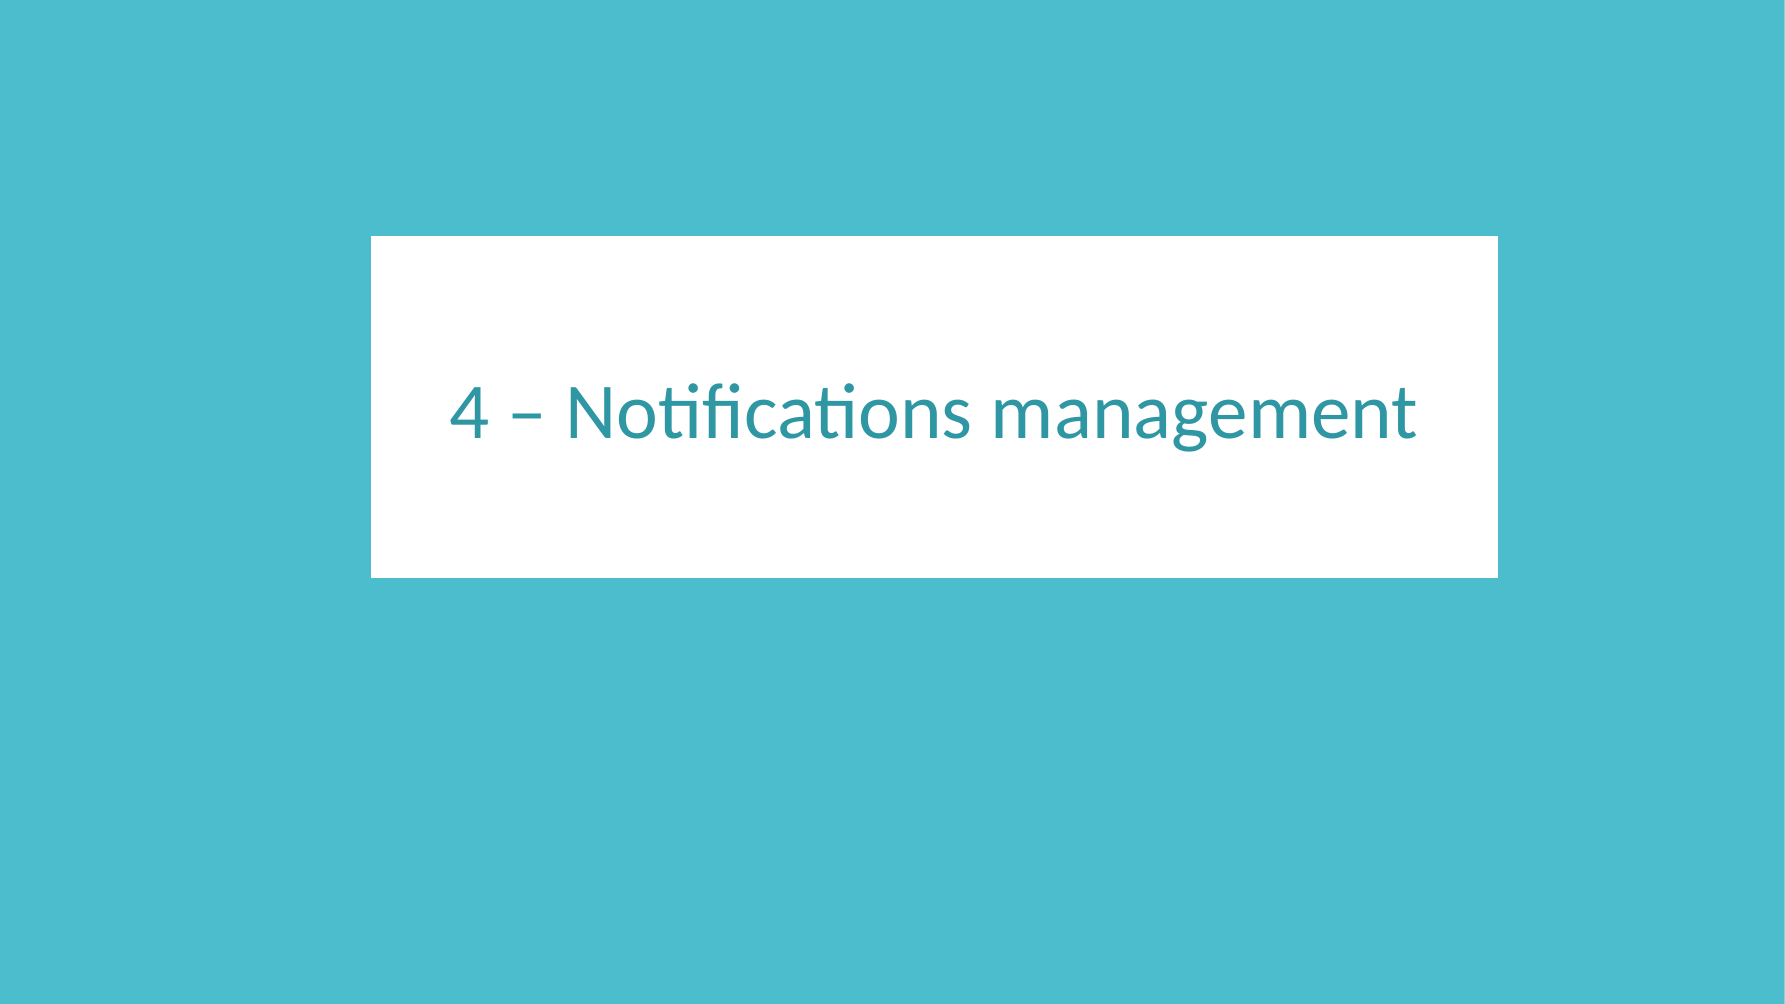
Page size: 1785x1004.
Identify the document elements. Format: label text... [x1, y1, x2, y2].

text_box 4 – Notifications management [371, 236, 1498, 578]
picture [0, 0, 1785, 1004]
